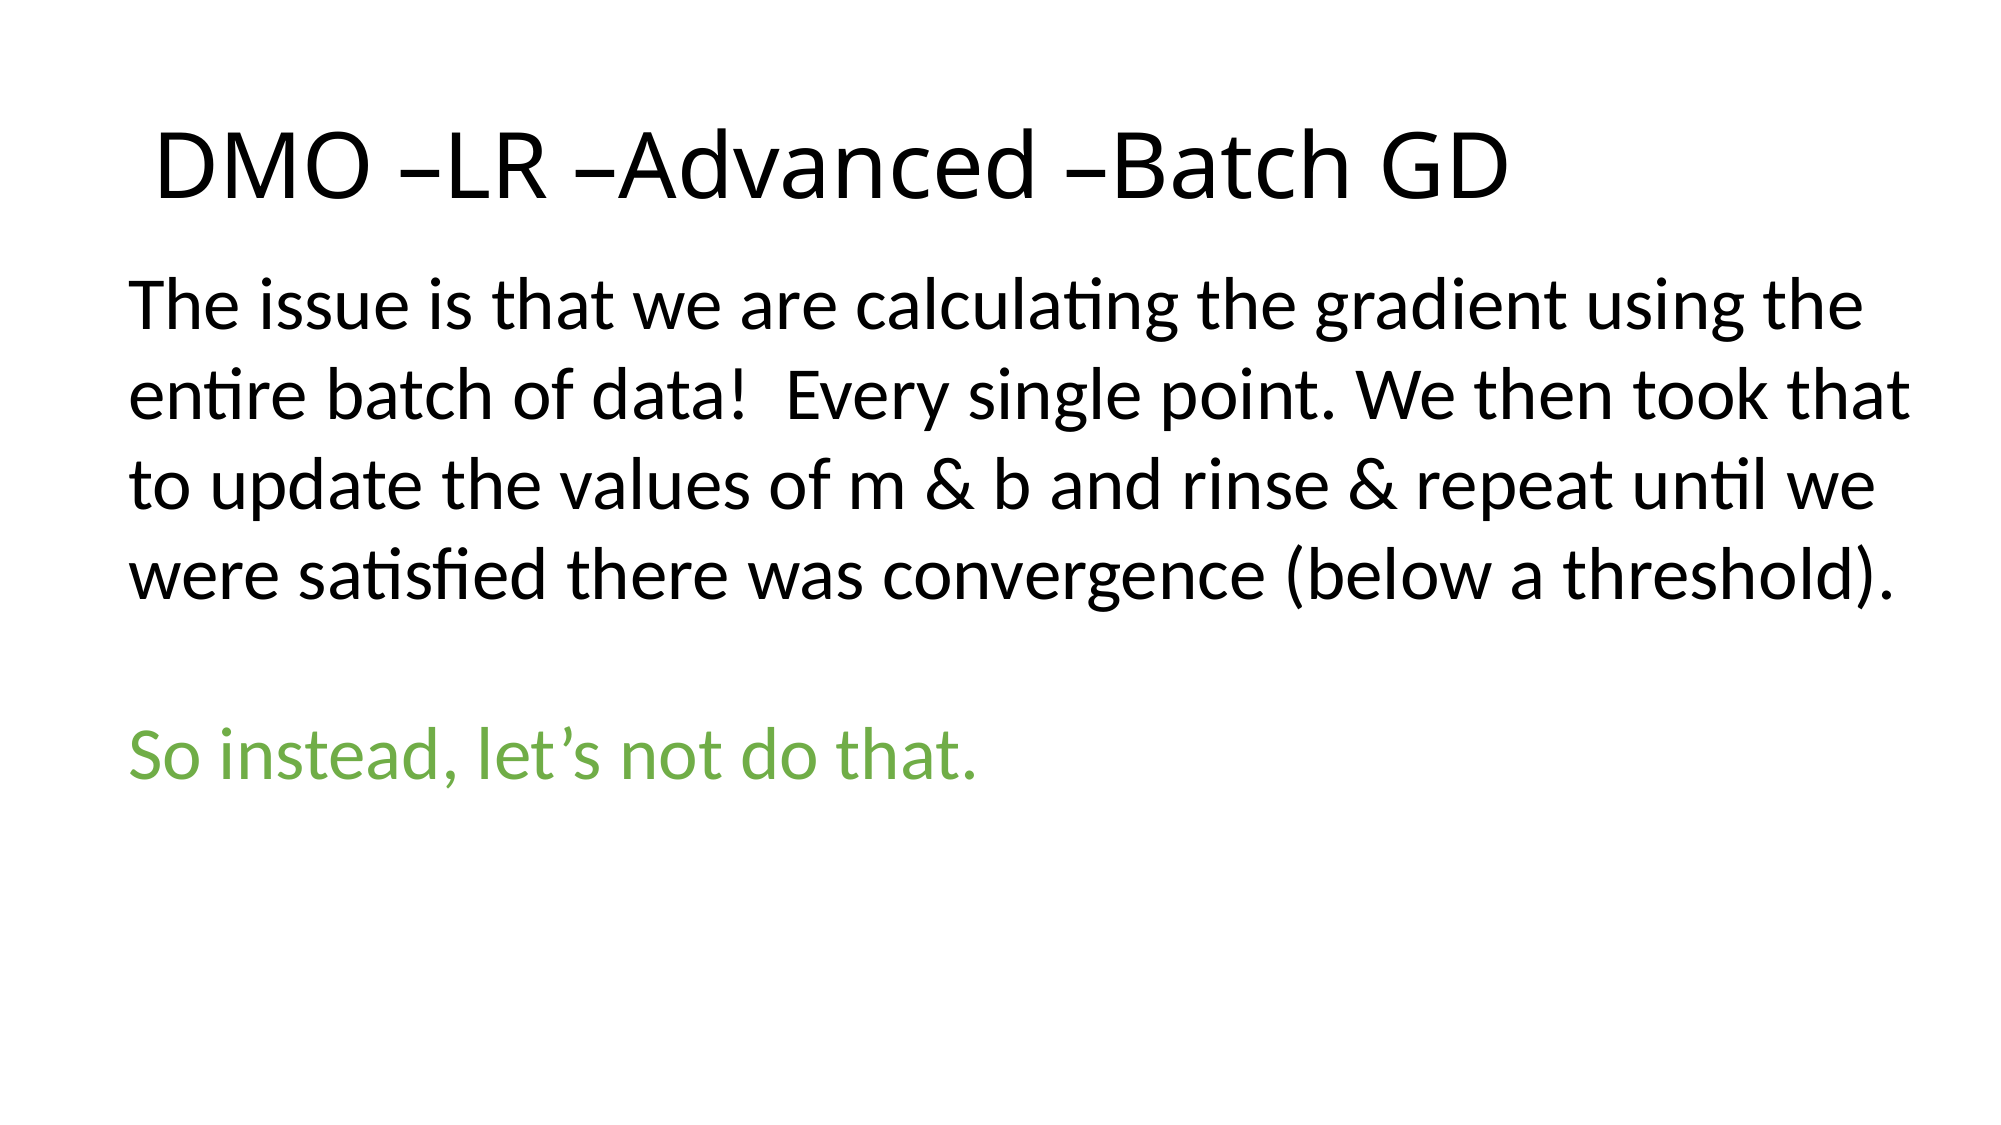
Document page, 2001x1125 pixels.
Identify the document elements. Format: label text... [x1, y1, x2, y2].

text_box The issue is that we are calculating the gradient using the entire batch of data! Every single point. We then took that to update the values of m & b and rinse & repeat until we were satisfied there was convergence (below a threshold). So instead, let’s not do that. [113, 247, 1952, 802]
title DMO –LR –Advanced –Batch GD [137, 59, 1982, 278]
